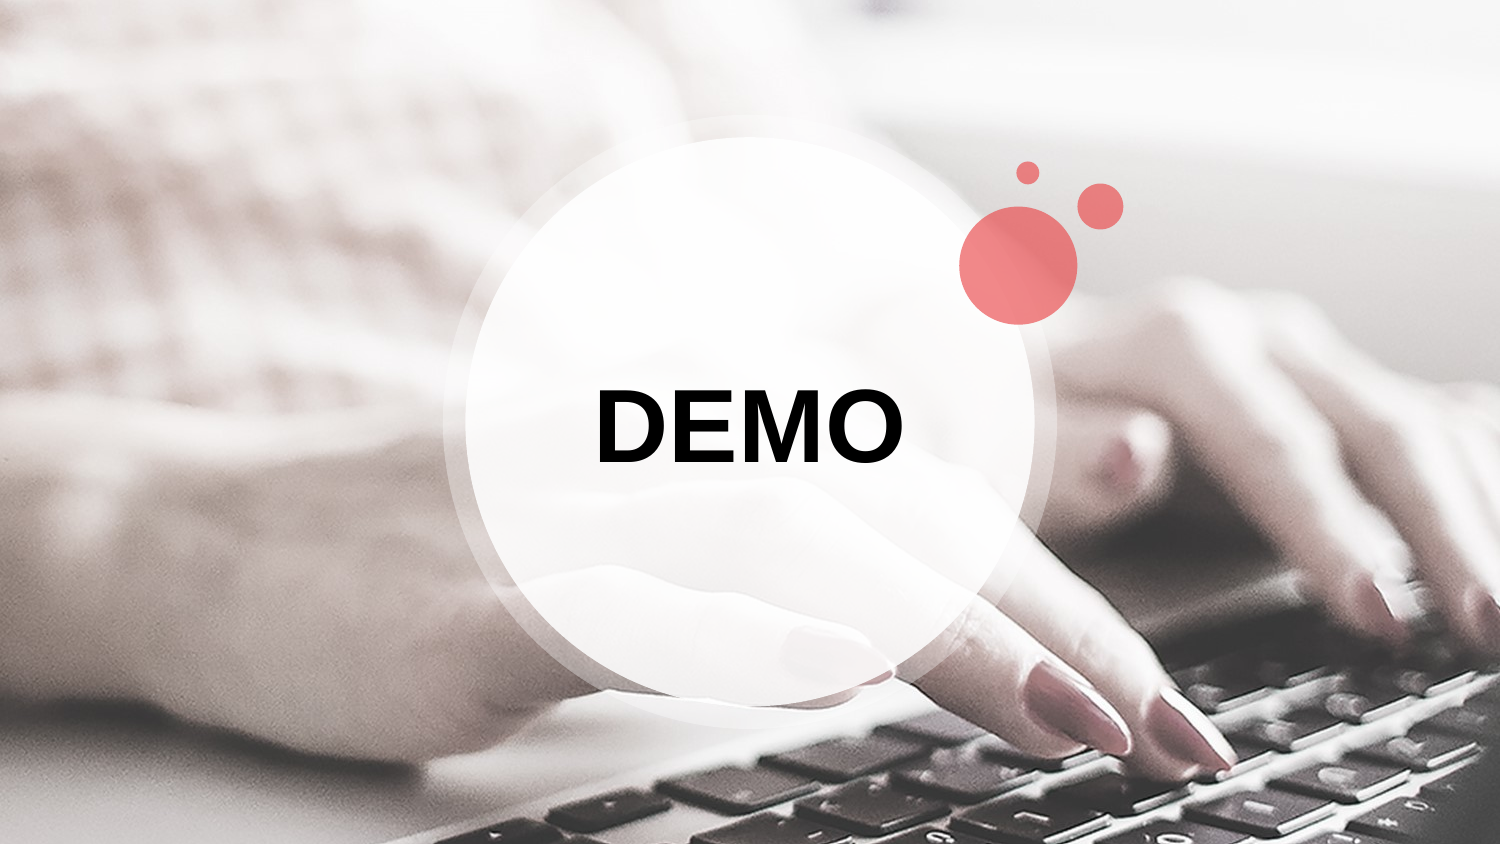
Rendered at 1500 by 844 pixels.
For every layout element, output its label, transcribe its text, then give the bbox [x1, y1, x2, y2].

list DEMO [465, 351, 1035, 517]
picture [0, 0, 1500, 844]
